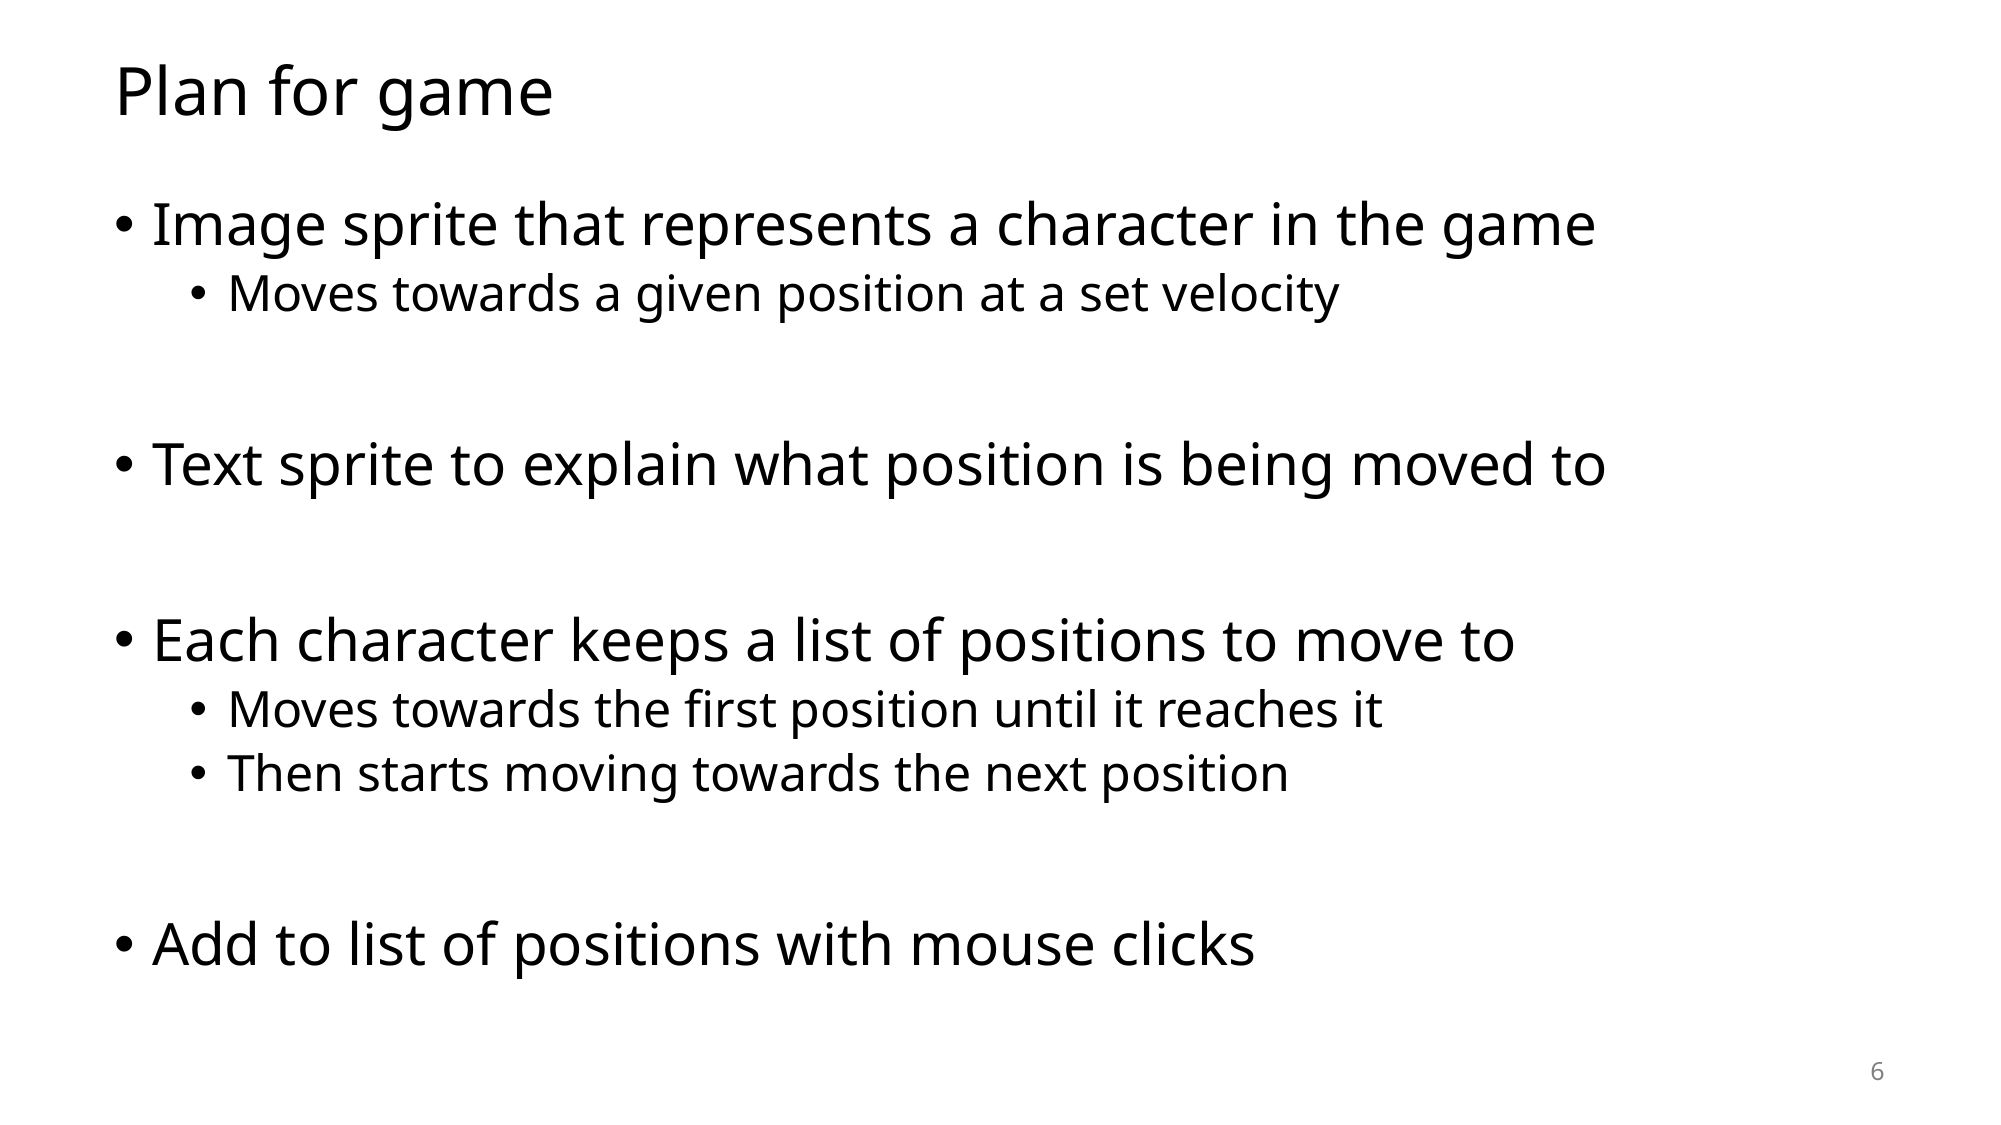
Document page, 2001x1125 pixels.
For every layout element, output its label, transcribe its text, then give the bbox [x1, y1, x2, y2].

list Image sprite that represents a character in the game Moves towards a given position at a set velocity Text sprite to explain what position is being moved to Each character keeps a list of positions to move to Moves towards the first position until it reaches it Then starts moving towards the next position Add to list of positions with mouse clicks [99, 187, 1900, 1013]
title Plan for game [99, 37, 1900, 150]
slide_number 6 [1749, 1042, 1900, 1103]
